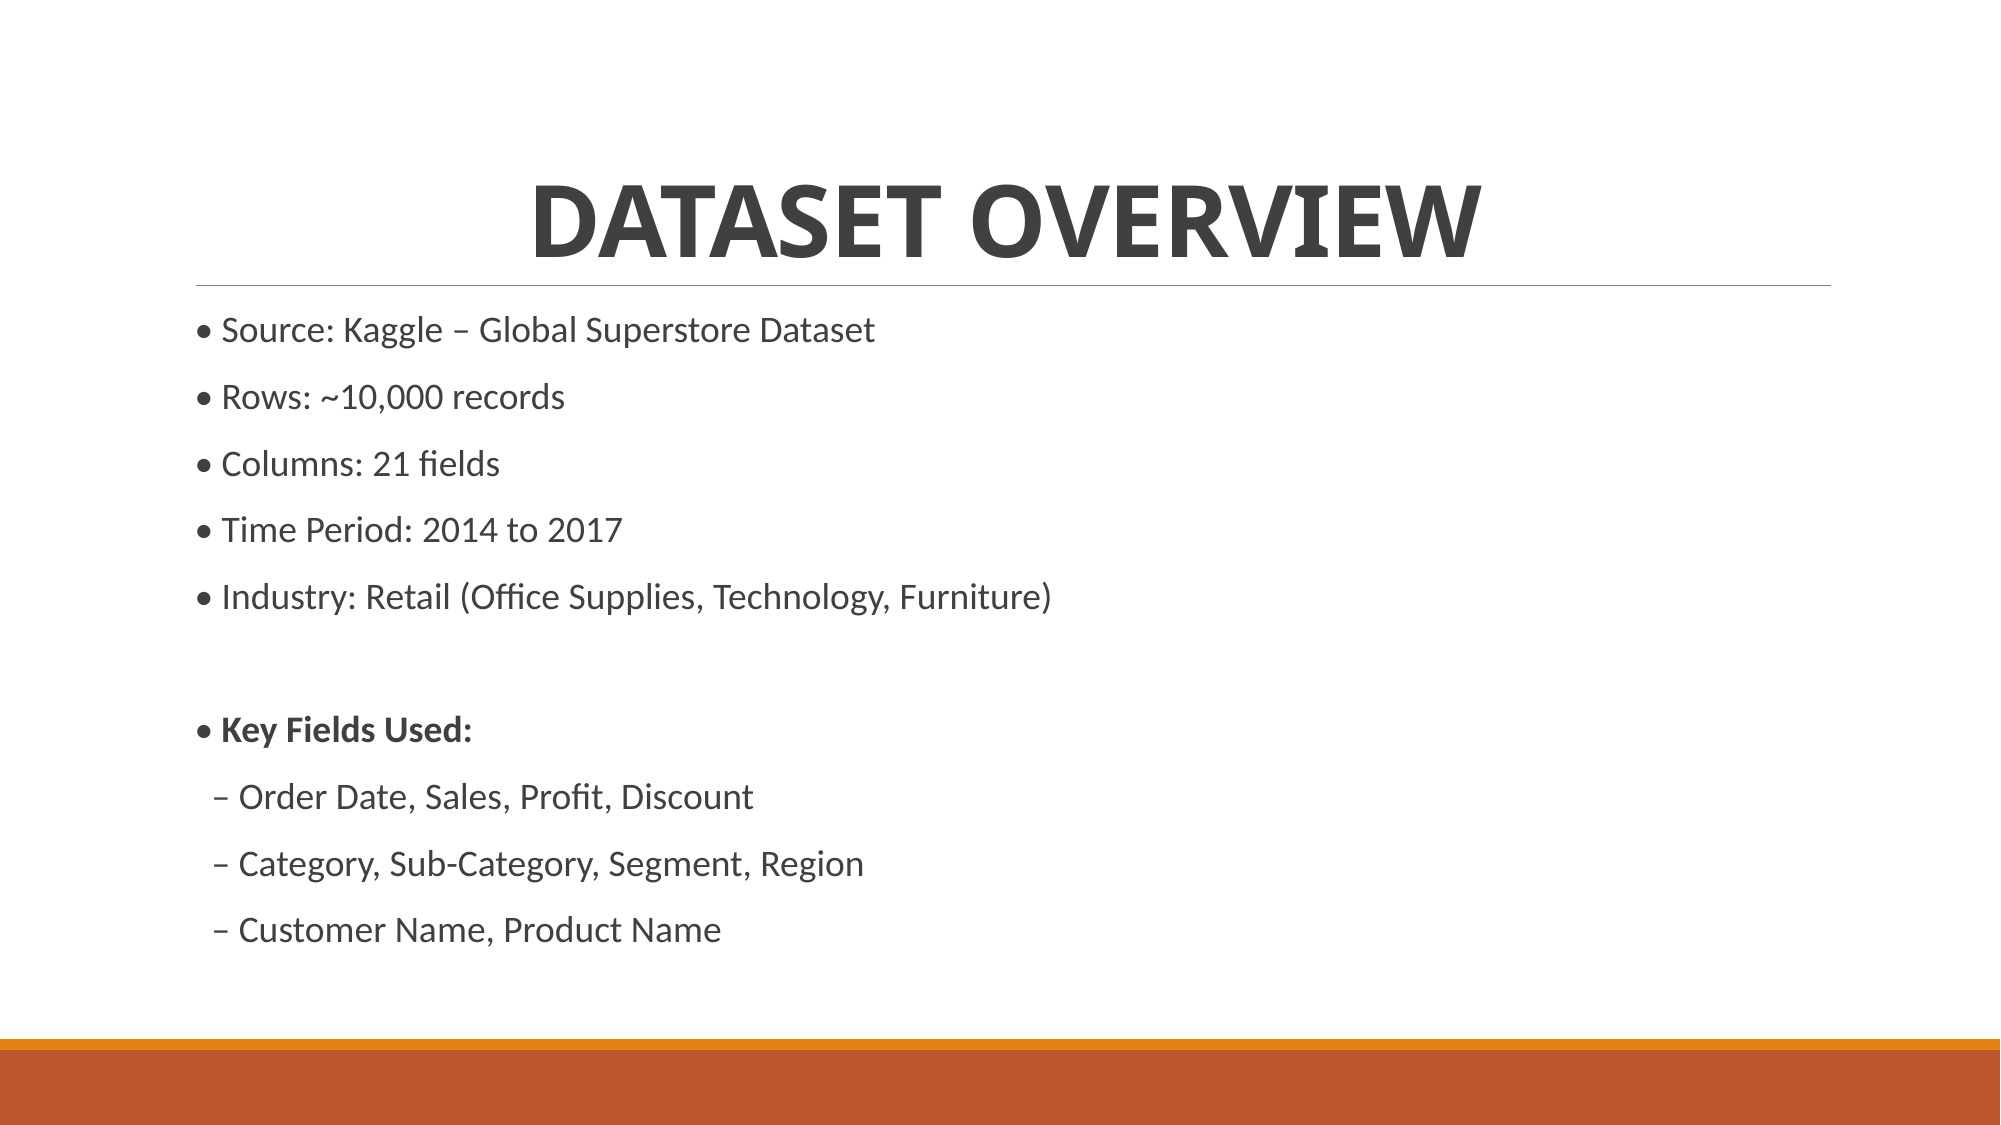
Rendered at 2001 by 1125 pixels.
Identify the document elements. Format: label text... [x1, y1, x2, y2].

title DATASET OVERVIEW [180, 47, 1830, 285]
list • Source: Kaggle – Global Superstore Dataset • Rows: ~10,000 records • Columns: 21 fields • Time Period: 2014 to 2017 • Industry: Retail (Office Supplies, Technology, Furniture) • Key Fields Used: – Order Date, Sales, Profit, Discount – Category, Sub-Category, Segment, Region – Customer Name, Product Name [180, 302, 1830, 963]
